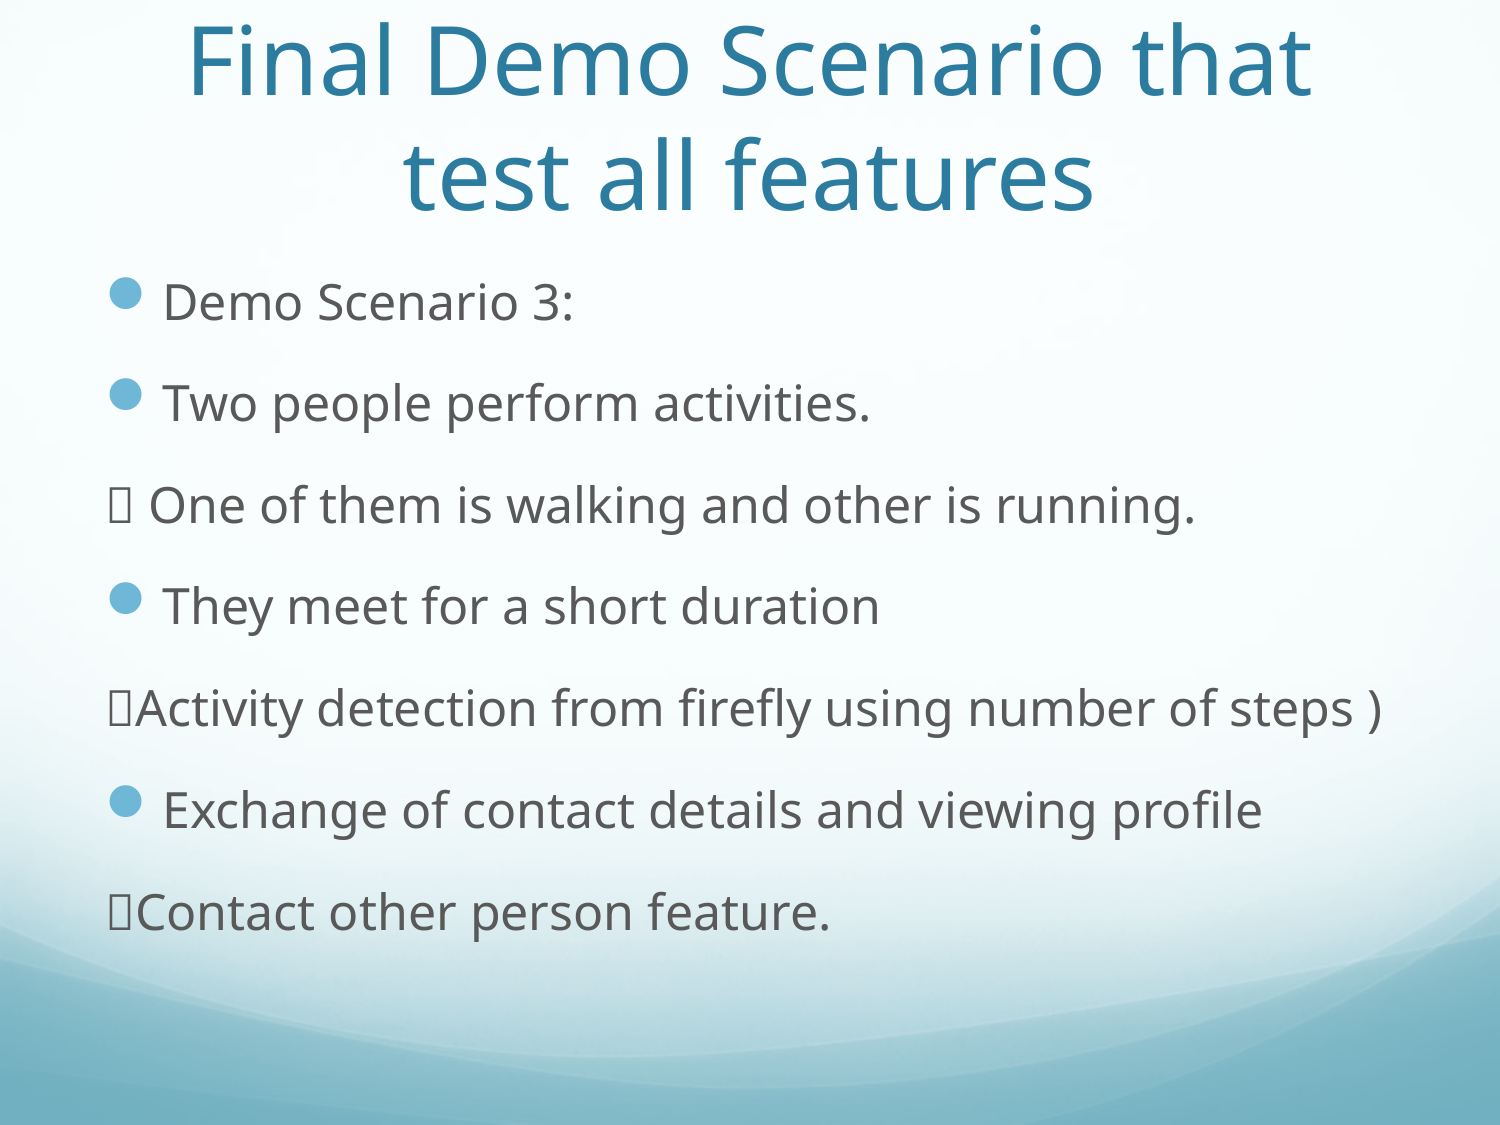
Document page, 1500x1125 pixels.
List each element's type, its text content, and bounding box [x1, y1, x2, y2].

title Final Demo Scenario that test all features [90, 17, 1410, 237]
list Demo Scenario 3: Two people perform activities.  One of them is walking and other is running. They meet for a short duration Activity detection from firefly using number of steps ) Exchange of contact details and viewing profile Contact other person feature. [90, 262, 1410, 975]
